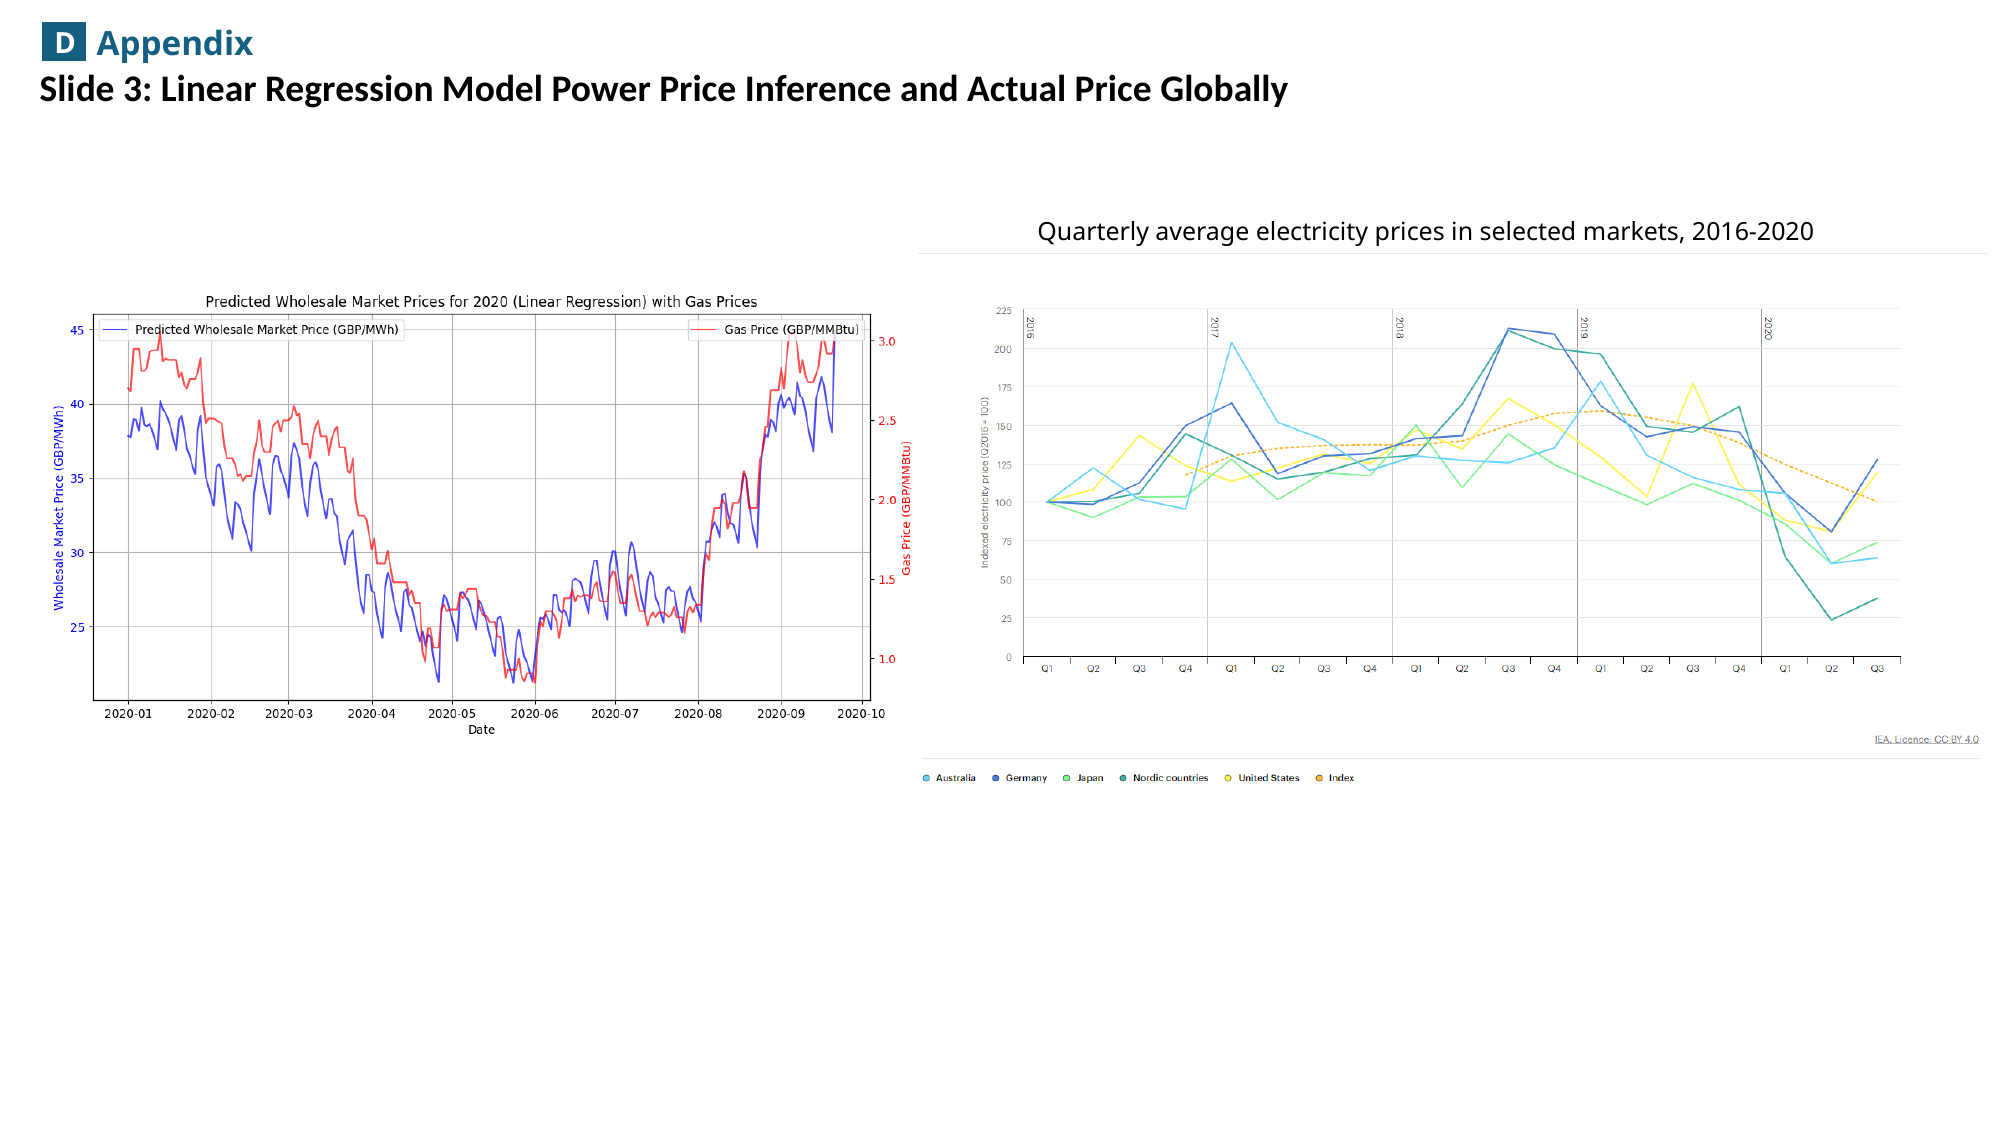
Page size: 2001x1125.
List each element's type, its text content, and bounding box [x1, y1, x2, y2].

text_box Quarterly average electricity prices in selected markets, 2016-2020 [918, 208, 1935, 252]
picture [0, 252, 1988, 796]
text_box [39, 18, 1952, 110]
